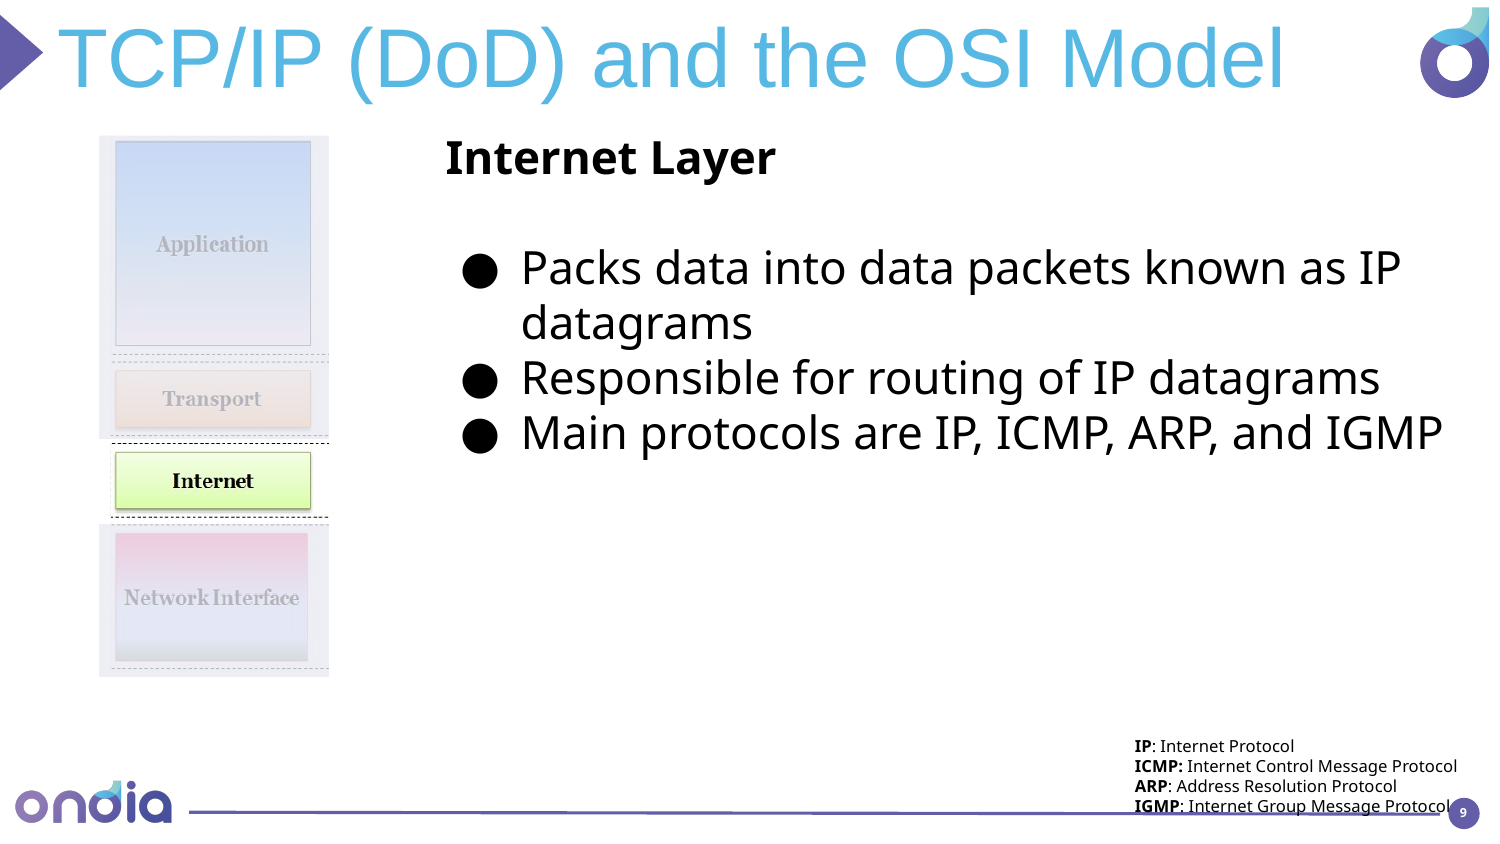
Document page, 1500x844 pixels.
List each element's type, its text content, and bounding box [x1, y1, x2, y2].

text_box IP: Internet Protocol ICMP: Internet Control Message Protocol ARP: Address Resolution Protocol IGMP: Internet Group Message Protocol [1119, 720, 1500, 844]
text_box [99, 524, 105, 677]
picture [1410, 0, 1499, 106]
text_box [99, 135, 109, 439]
title TCP/IP (DoD) and the OSI Model [57, 4, 1406, 107]
picture [6, 775, 181, 833]
picture [110, 135, 330, 678]
text_box Internet Layer Packs data into data packets known as IP datagrams Responsible for routing of IP datagrams Main protocols are IP, ICMP, ARP, and IGMP [430, 113, 1478, 589]
